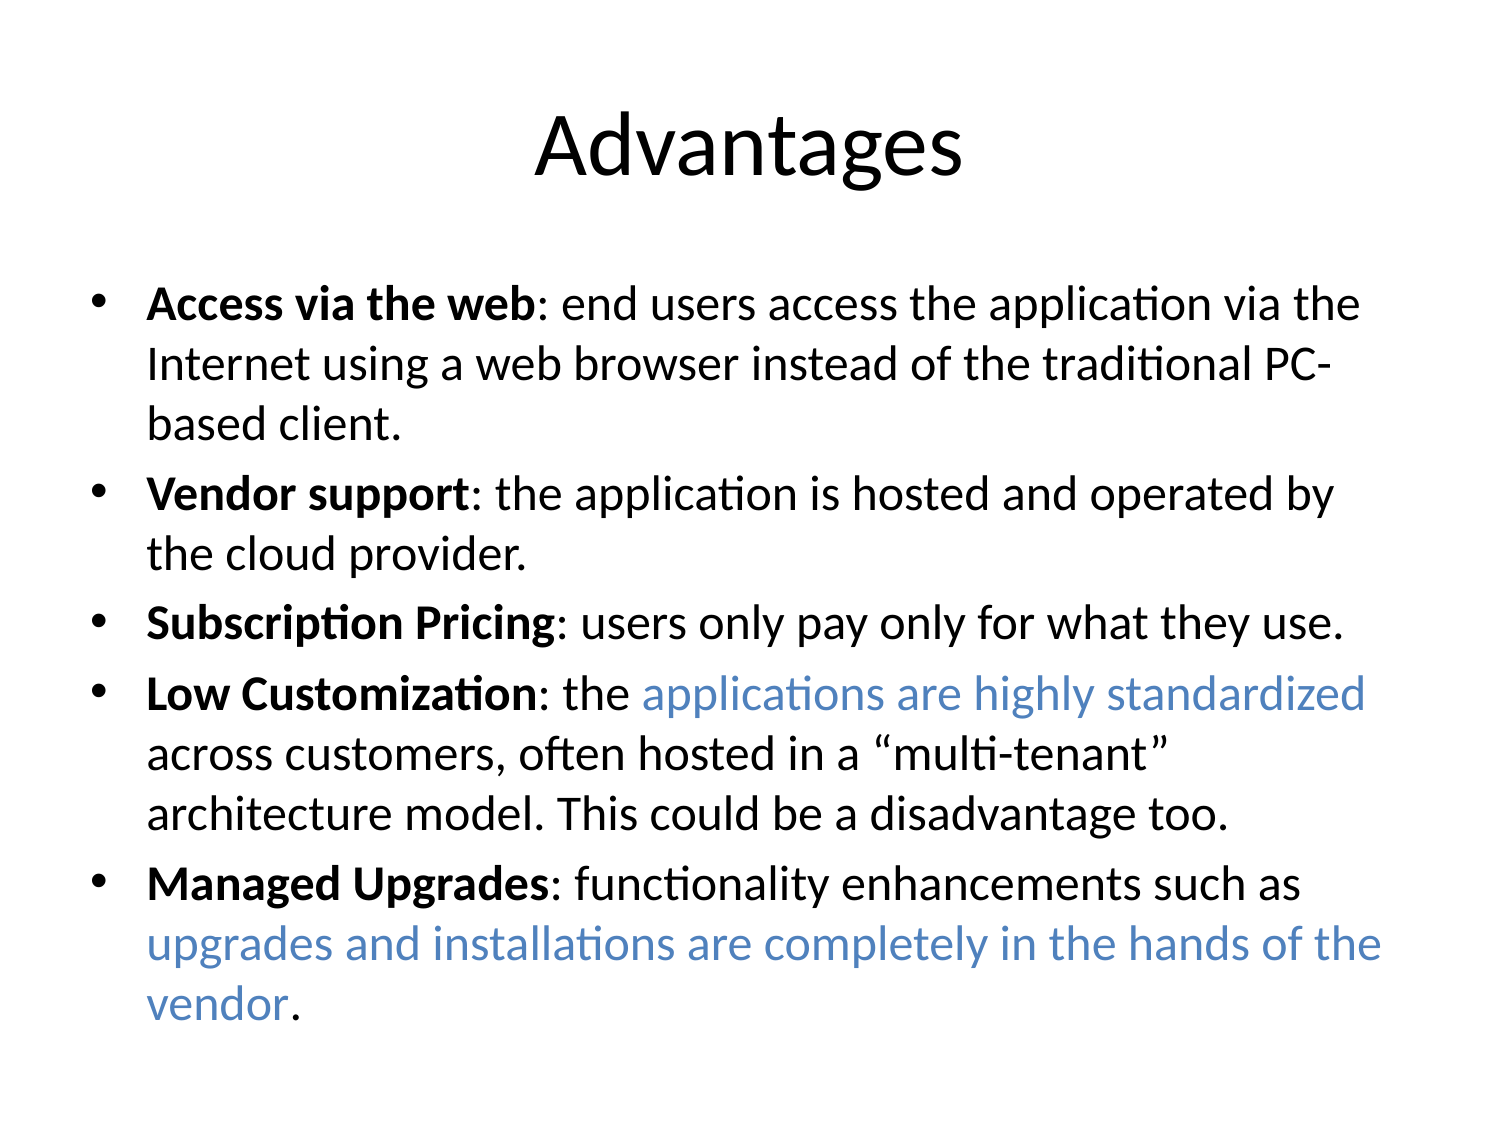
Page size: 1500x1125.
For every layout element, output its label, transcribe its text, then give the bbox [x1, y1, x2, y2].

list Access via the web: end users access the application via the Internet using a web browser instead of the traditional PC-based client. Vendor support: the application is hosted and operated by the cloud provider. Subscription Pricing: users only pay only for what they use. Low Customization: the applications are highly standardized across customers, often hosted in a “multi-tenant” architecture model. This could be a disadvantage too. Managed Upgrades: functionality enhancements such as upgrades and installations are completely in the hands of the vendor. [74, 262, 1426, 1006]
title Advantages [74, 44, 1426, 233]
